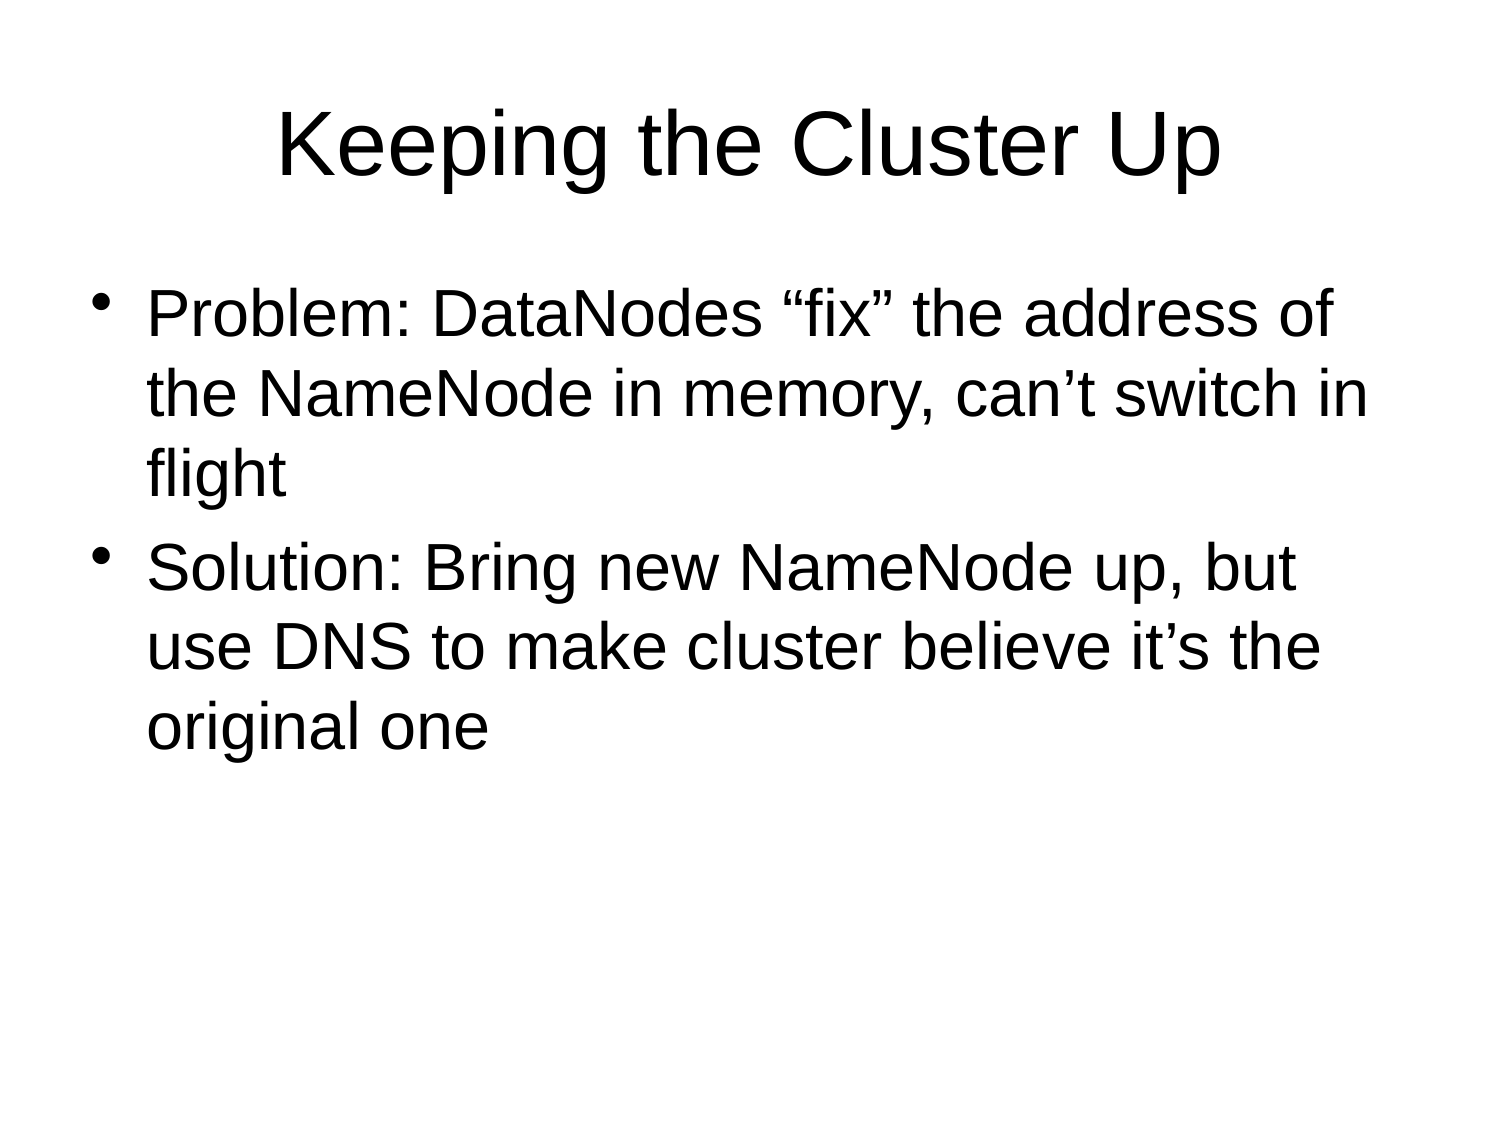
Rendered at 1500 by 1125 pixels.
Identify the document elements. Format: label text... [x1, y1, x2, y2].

list Problem: DataNodes “fix” the address of the NameNode in memory, can’t switch in flight Solution: Bring new NameNode up, but use DNS to make cluster believe it’s the original one [75, 262, 1425, 1005]
title Keeping the Cluster Up [75, 45, 1425, 233]
